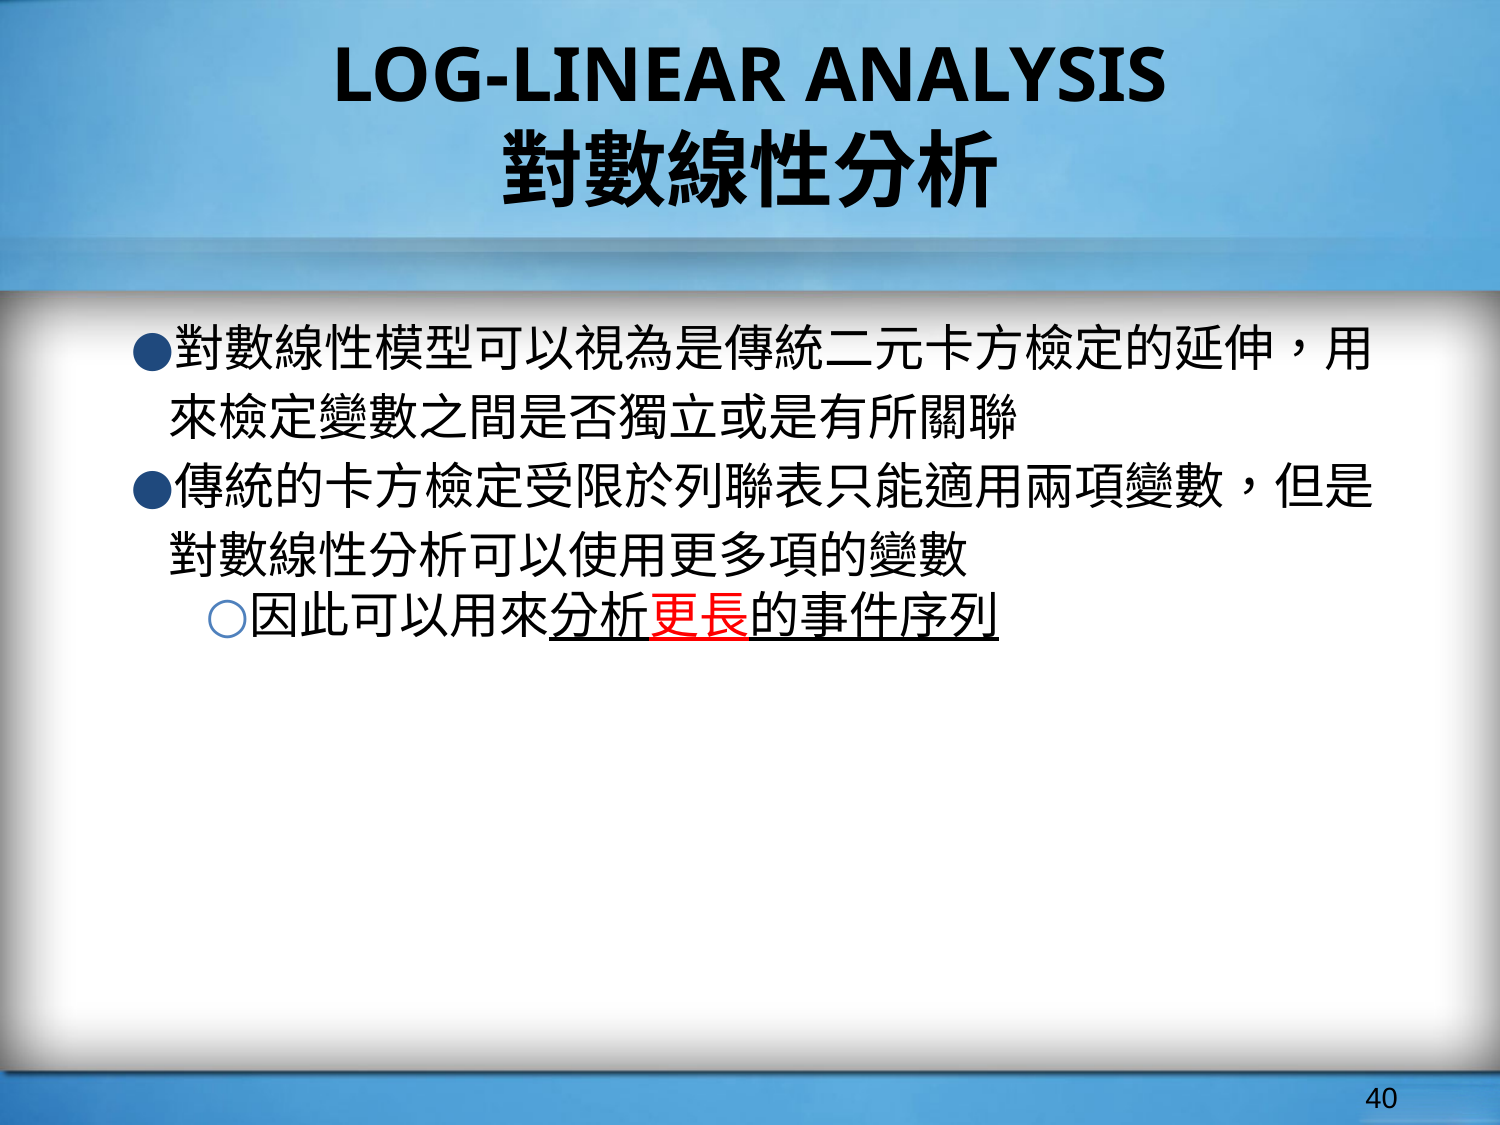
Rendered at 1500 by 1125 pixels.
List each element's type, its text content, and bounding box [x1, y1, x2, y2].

title LOG-LINEAR ANALYSIS 對數線性分析 [78, 27, 1422, 232]
slide_number ‹#› [1350, 1074, 1488, 1118]
picture [0, 0, 1500, 1125]
list 對數線性模型可以視為是傳統二元卡方檢定的延伸，用來檢定變數之間是否獨立或是有所關聯 傳統的卡方檢定受限於列聯表只能適用兩項變數，但是對數線性分析可以使用更多項的變數 因此可以用來分析更長的事件序列 [78, 292, 1422, 1066]
